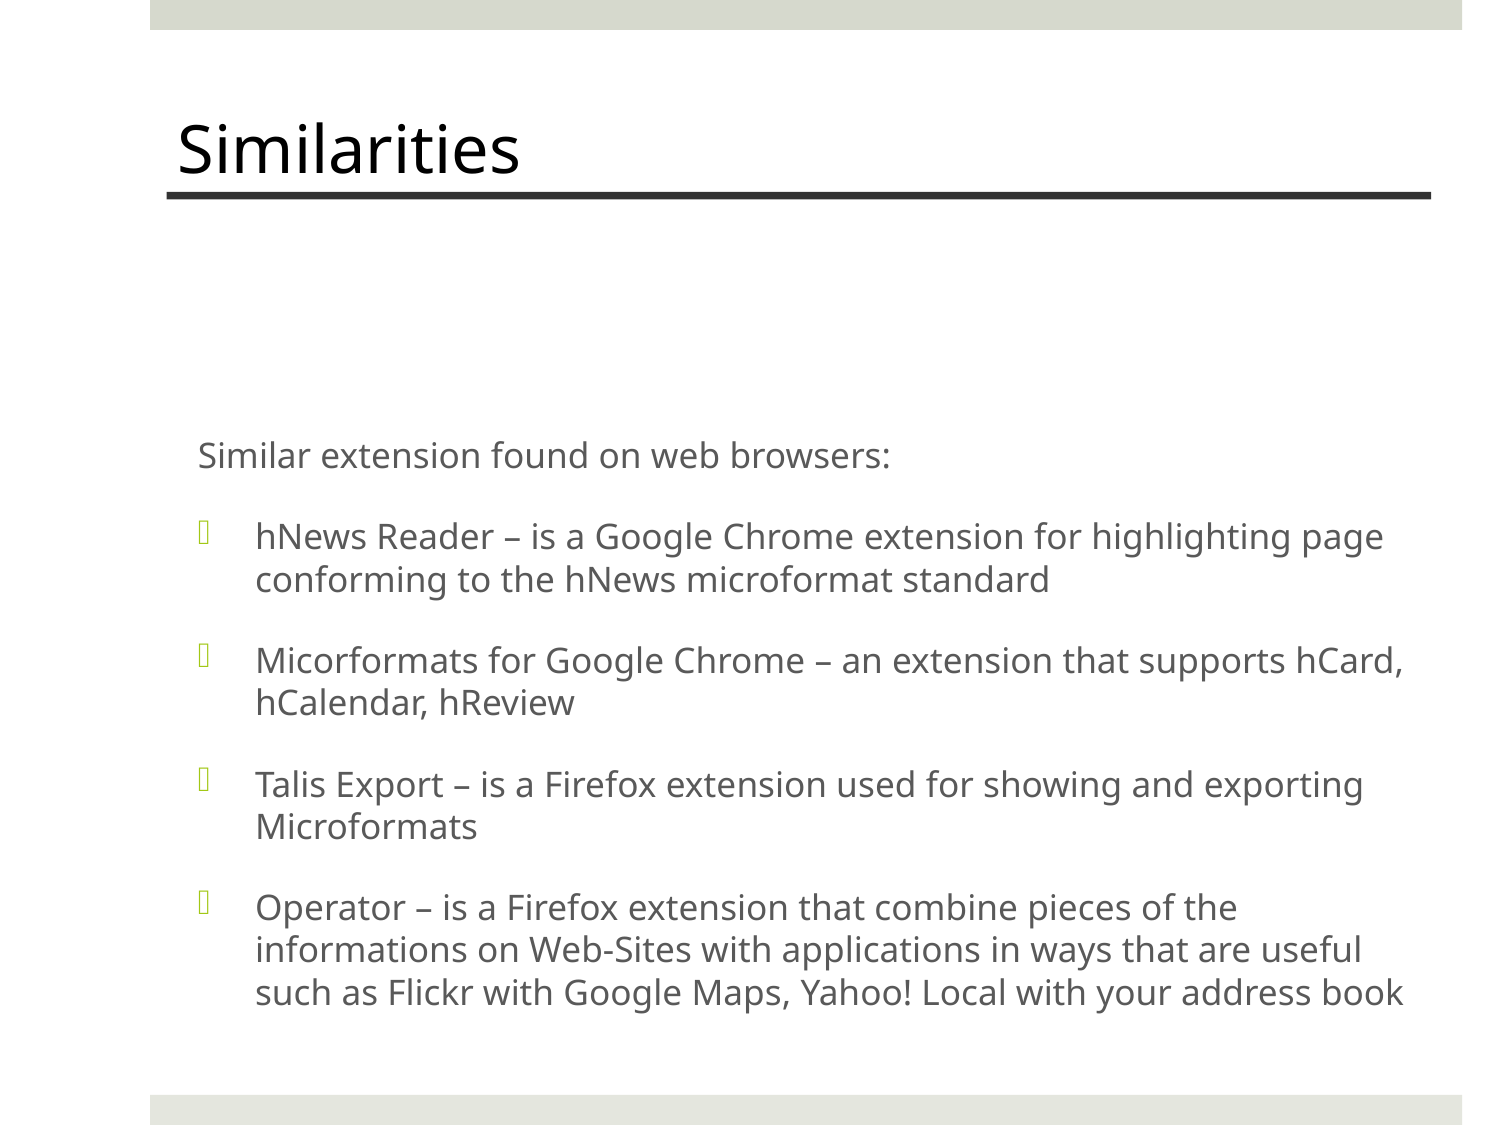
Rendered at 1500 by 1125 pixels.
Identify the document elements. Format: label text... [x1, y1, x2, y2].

text_box Similarities [13, 99, 764, 194]
title [166, 191, 1432, 200]
list Similar extension found on web browsers: hNews Reader – is a Google Chrome extension for highlighting page conforming to the hNews microformat standard Micorformats for Google Chrome – an extension that supports hCard, hCalendar, hReview Talis Export – is a Firefox extension used for showing and exporting Microformats Operator – is a Firefox extension that combine pieces of the informations on Web-Sites with applications in ways that are useful such as Flickr with Google Maps, Yahoo! Local with your address book [182, 425, 1432, 1028]
